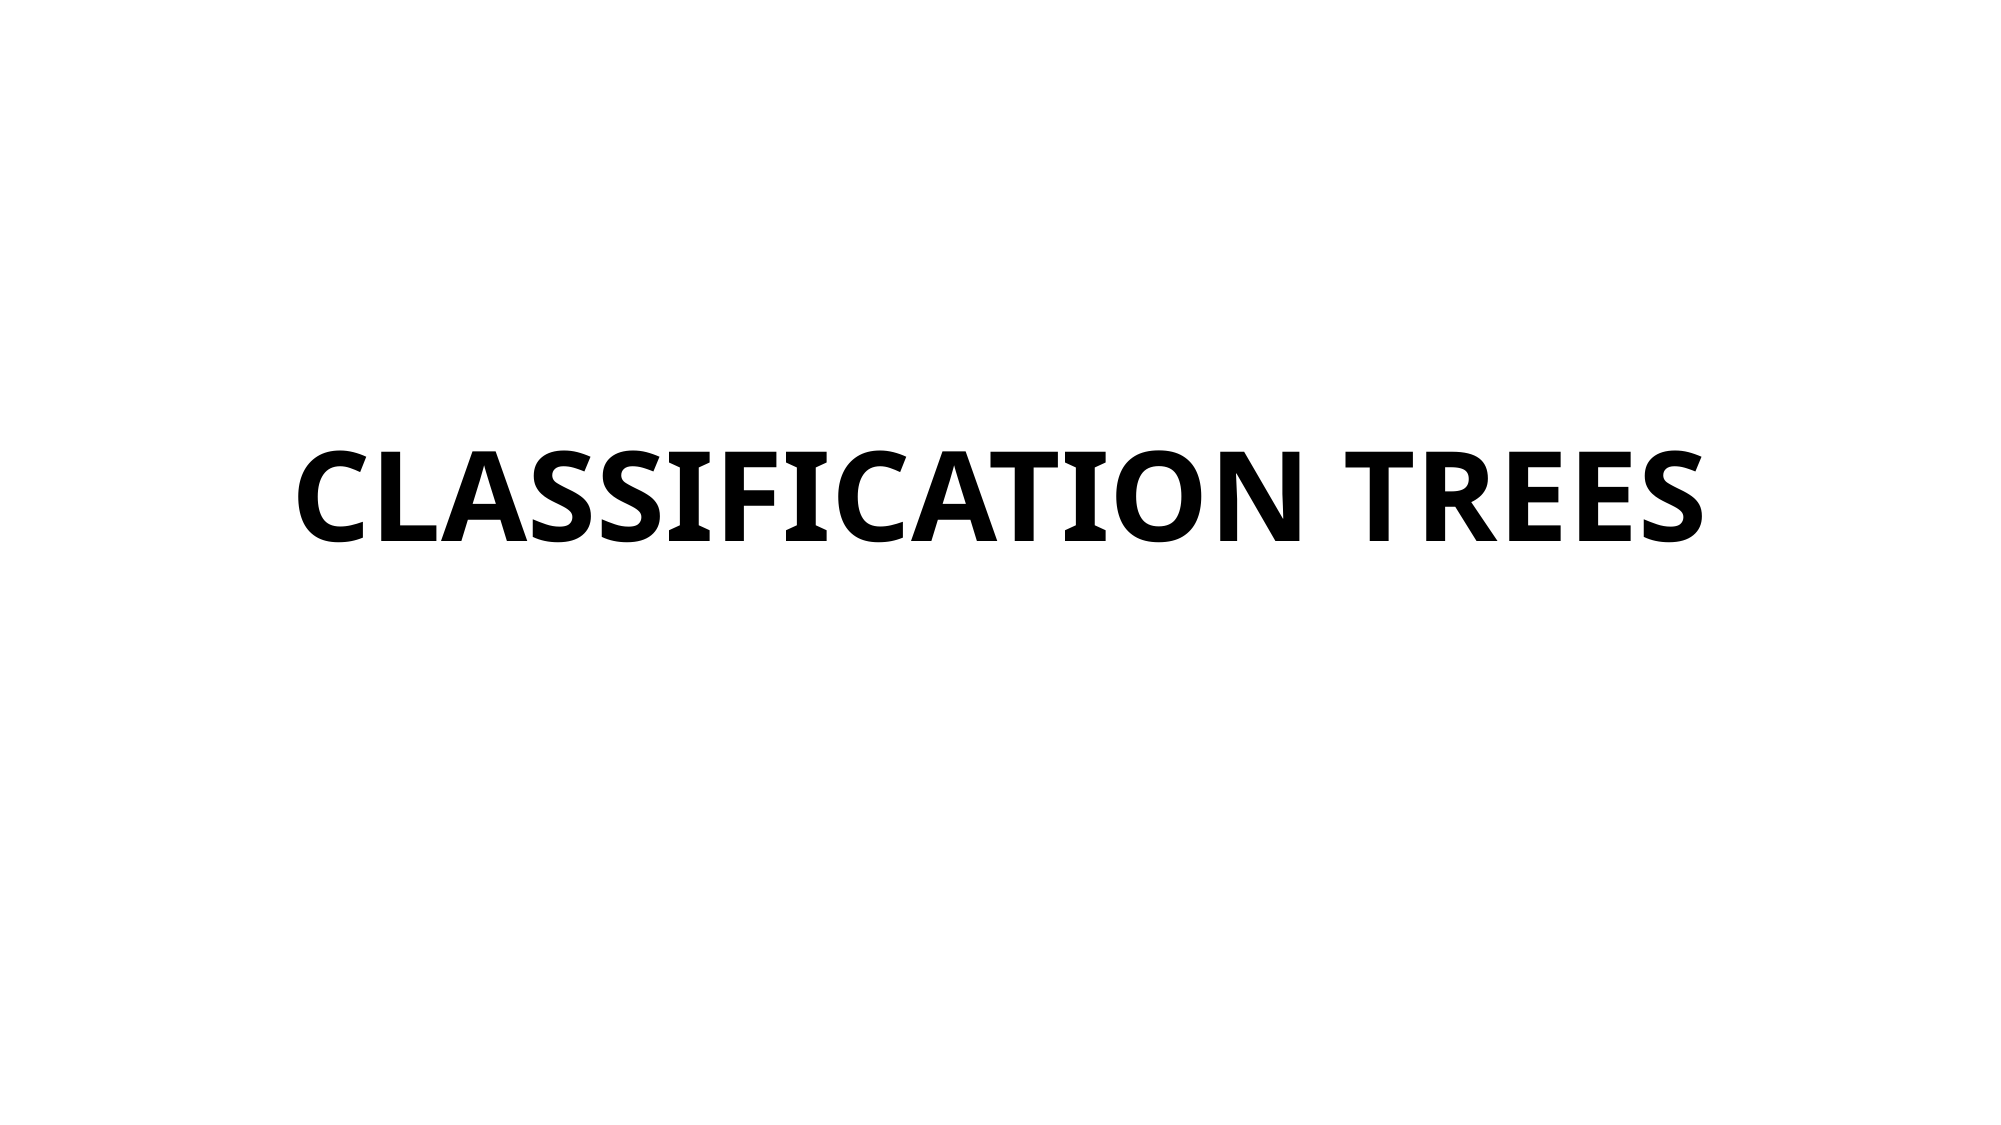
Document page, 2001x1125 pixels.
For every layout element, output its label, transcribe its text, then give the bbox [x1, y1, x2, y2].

title CLASSIFICATION TREES [249, 184, 1750, 576]
